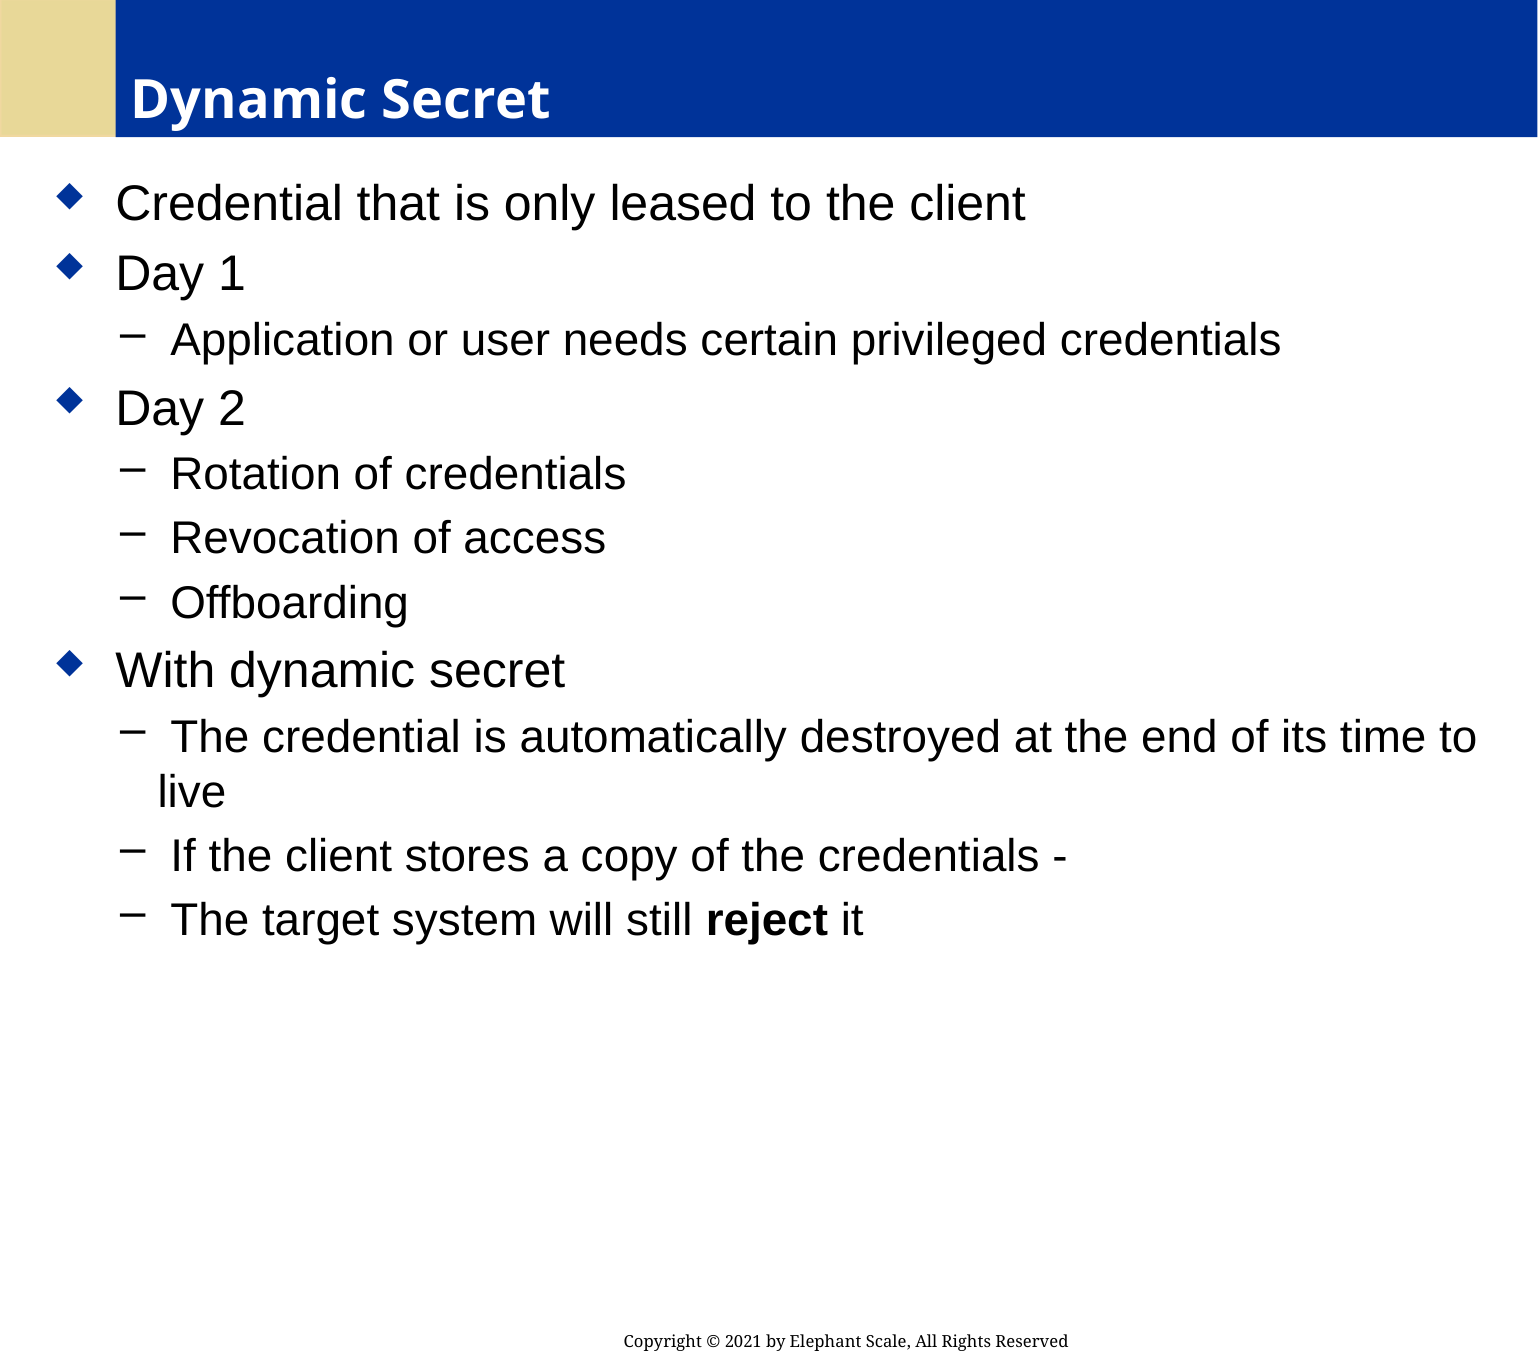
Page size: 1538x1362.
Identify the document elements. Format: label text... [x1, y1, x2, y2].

picture [0, 0, 115, 137]
title Dynamic Secret [115, 0, 1538, 138]
text_box Copyright © 2021 by Elephant Scale, All Rights Reserved [608, 1322, 1085, 1358]
list Credential that is only leased to the client Day 1 Application or user needs certain privileged credentials Day 2 Rotation of credentials Revocation of access Offboarding With dynamic secret The credential is automatically destroyed at the end of its time to live If the client stores a copy of the credentials - The target system will still reject it [38, 162, 1500, 1284]
